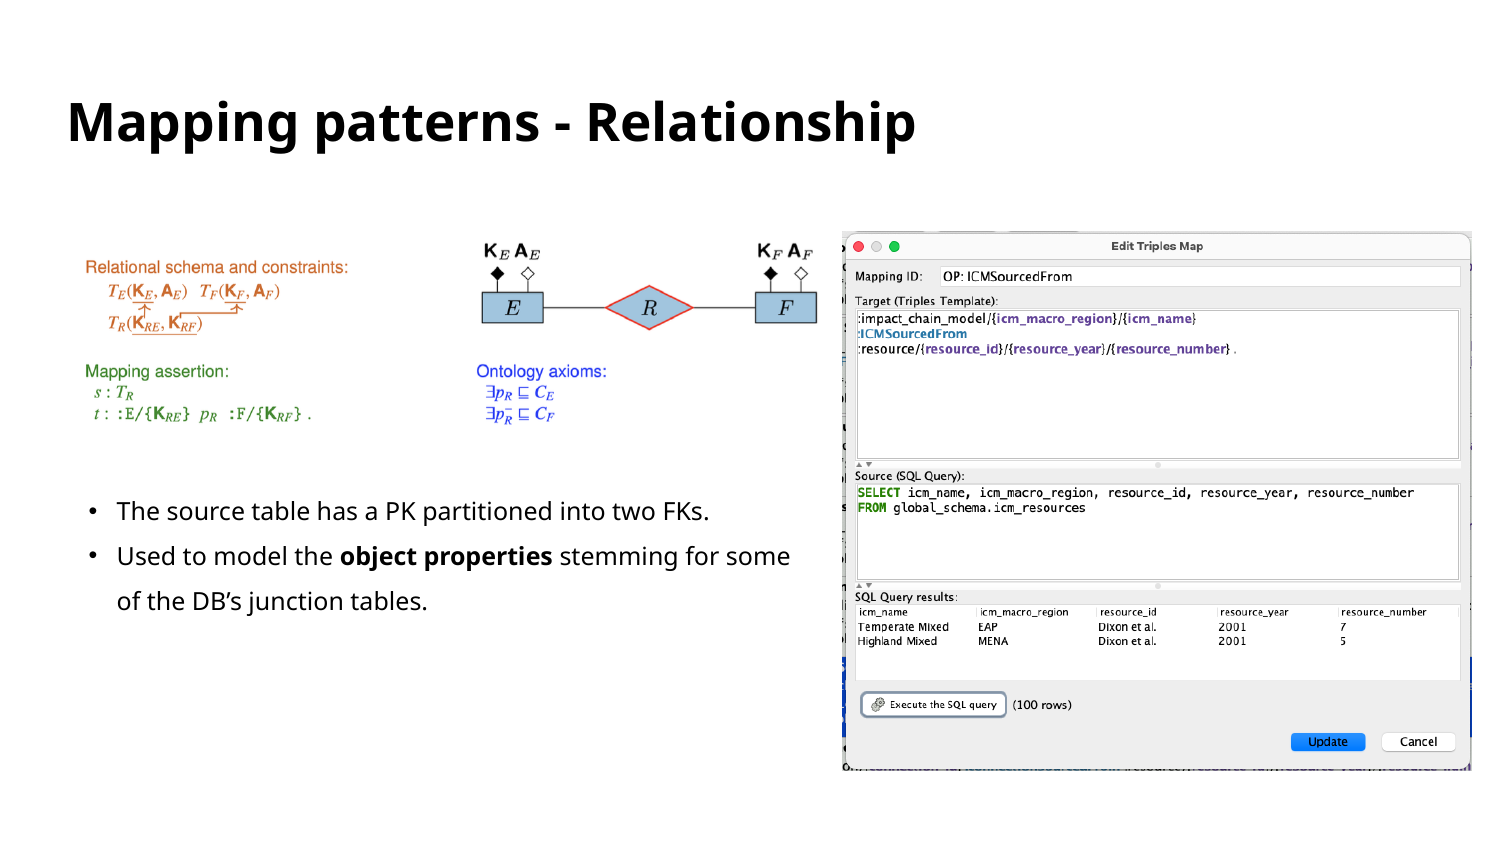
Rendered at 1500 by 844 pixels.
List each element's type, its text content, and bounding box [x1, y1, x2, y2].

picture [73, 230, 1472, 771]
text_box The source table has a PK partitioned into two FKs. Used to model the object properties stemming for some of the DB’s junction tables. [73, 473, 820, 623]
title Mapping patterns - Relationship [51, 72, 1449, 167]
